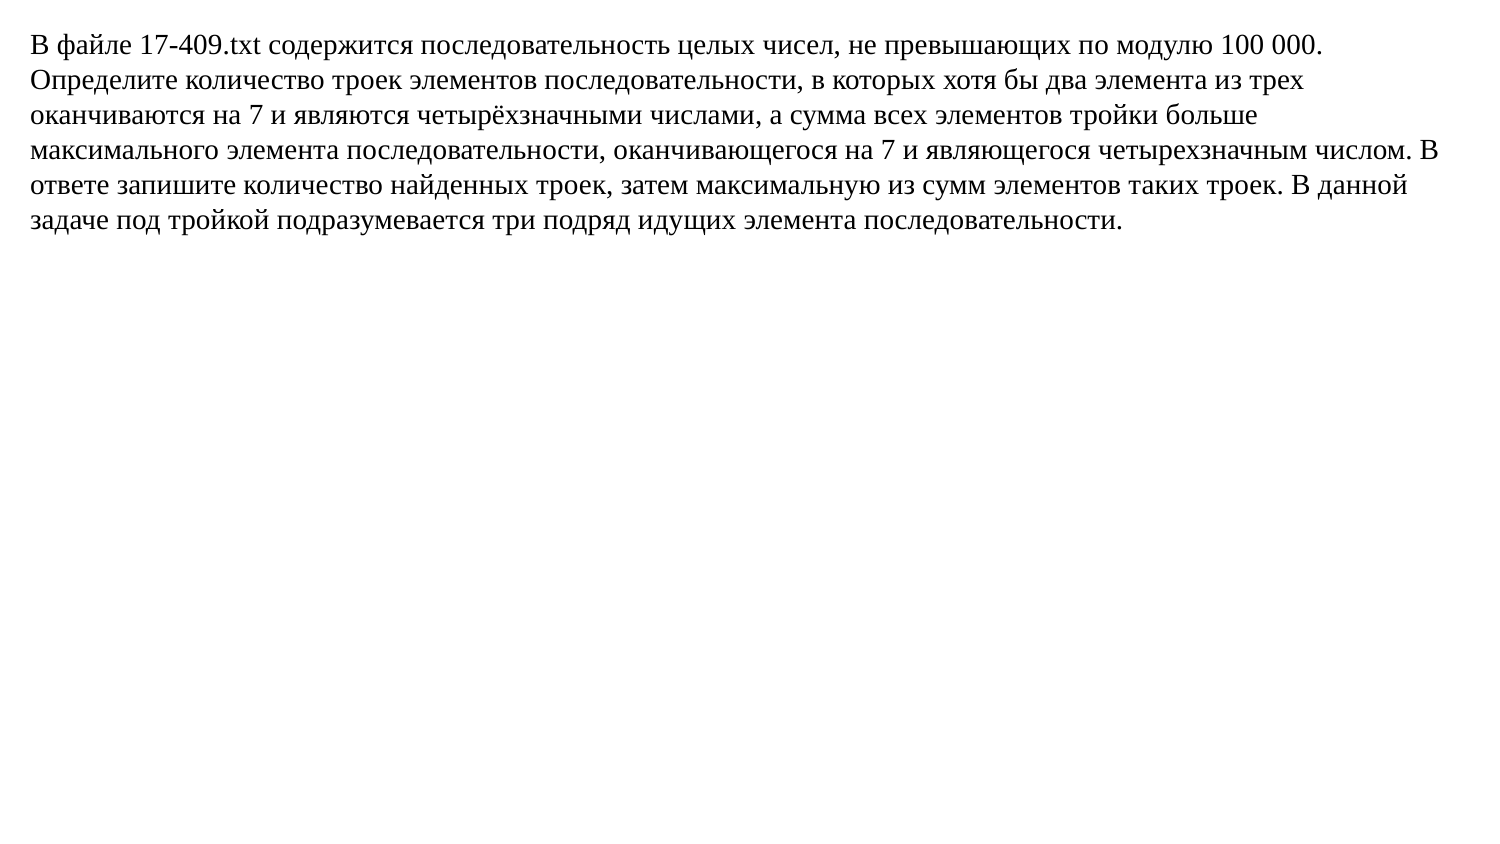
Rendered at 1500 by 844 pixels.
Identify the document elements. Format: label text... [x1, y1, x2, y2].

subtitle В файле 17-409.txt содержится последовательность целых чисел, не превышающих по модулю 100 000. Определите количество троек элементов последовательности, в которых хотя бы два элемента из трех оканчиваются на 7 и являются четырёхзначными числами, а сумма всех элементов тройки больше максимального элемента последовательности, оканчивающегося на 7 и являющегося четырехзначным числом. В ответе запишите количество найденных троек, затем максимальную из сумм элементов таких троек. В данной задаче под тройкой подразумевается три подряд идущих элемента последовательности. [15, 10, 1463, 312]
